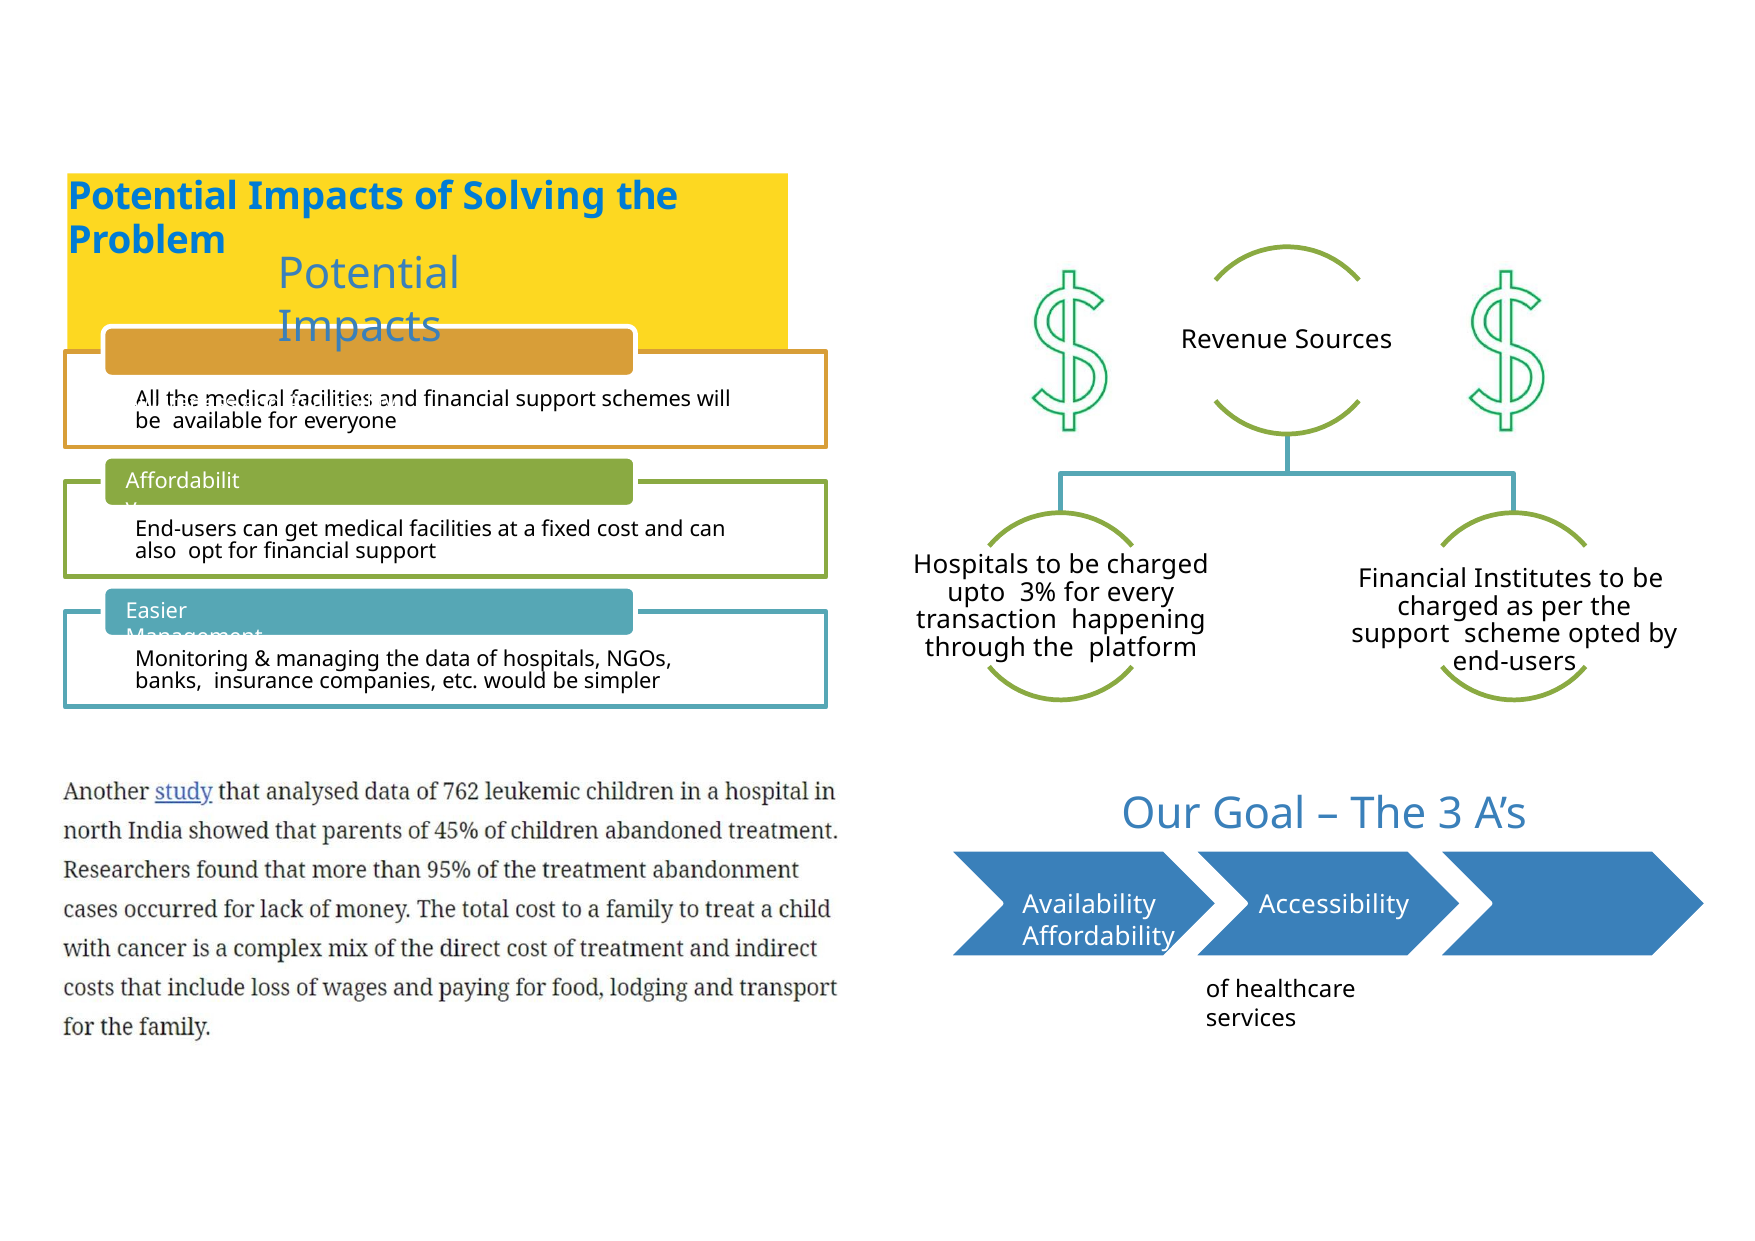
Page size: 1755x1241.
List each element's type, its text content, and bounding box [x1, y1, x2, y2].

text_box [62, 479, 829, 580]
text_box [62, 349, 829, 450]
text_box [100, 583, 639, 640]
text_box of healthcare services [1203, 971, 1445, 1032]
text_box Our Goal – The 3 A’s Availability Accessibility Affordability [1020, 782, 1648, 845]
title Potential Impacts of Solving the Problem [67, 173, 788, 347]
text_box [1451, 676, 1577, 700]
text_box Financial Institutes to be charged as per the support scheme opted by end-users [1345, 558, 1682, 676]
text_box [100, 323, 639, 380]
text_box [62, 609, 829, 710]
text_box [988, 666, 1133, 700]
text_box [944, 846, 1711, 961]
picture [59, 771, 841, 1046]
text_box Hospitals to be charged upto 3% for every transaction happening through the platform [887, 544, 1234, 662]
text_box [979, 261, 1594, 549]
text_box [1239, 246, 1336, 260]
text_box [100, 453, 639, 510]
text_box Potential Impacts Awareness and Availability [123, 242, 616, 322]
